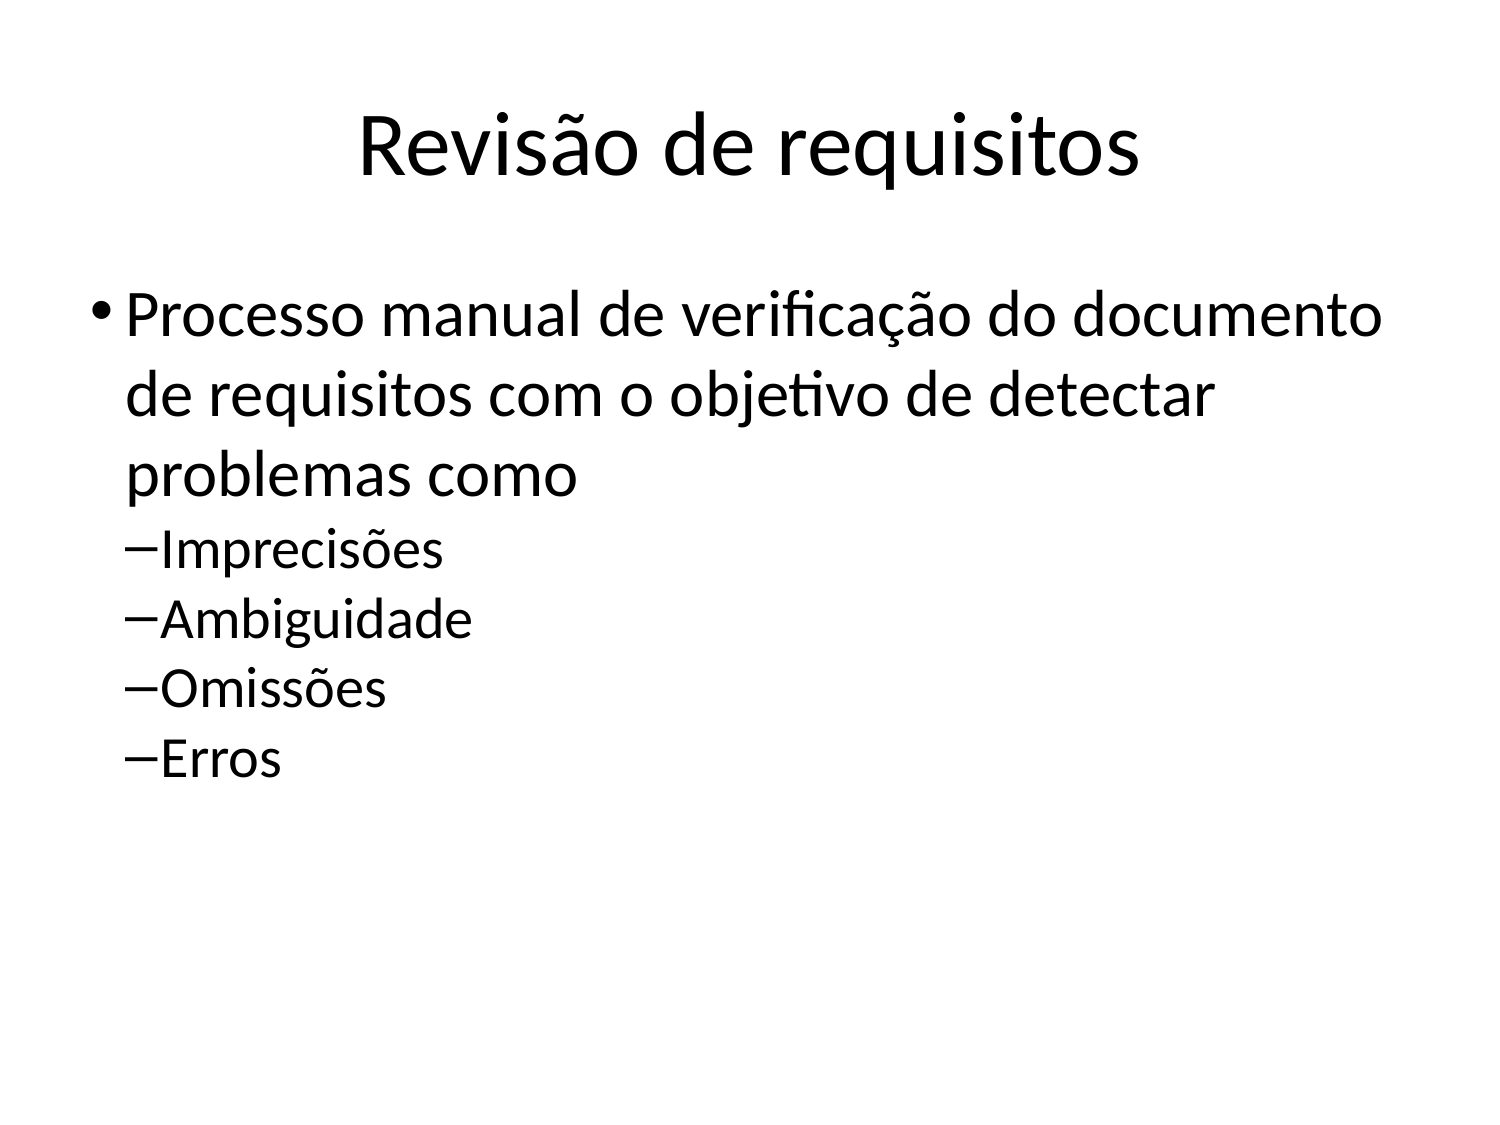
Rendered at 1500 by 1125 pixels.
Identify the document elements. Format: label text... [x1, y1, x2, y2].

text_box Revisão de requisitos [74, 45, 1425, 233]
text_box Processo manual de verificação do documento de requisitos com o objetivo de detectar problemas como Imprecisões Ambiguidade Omissões Erros [74, 262, 1425, 1005]
